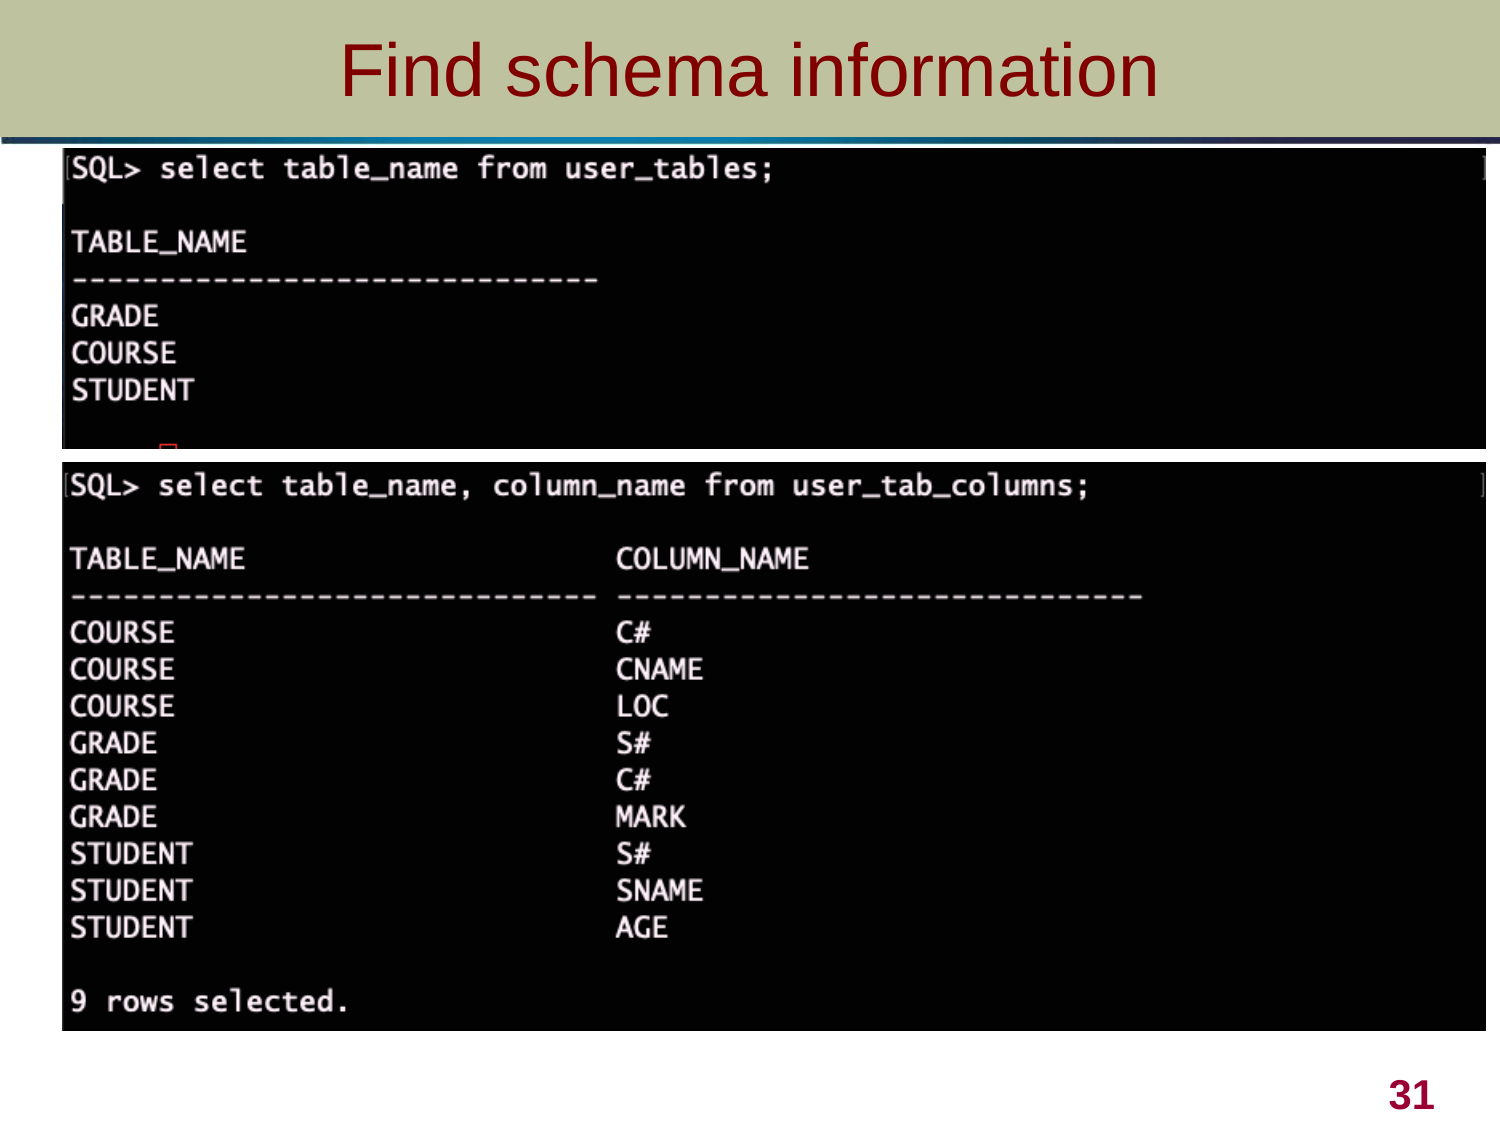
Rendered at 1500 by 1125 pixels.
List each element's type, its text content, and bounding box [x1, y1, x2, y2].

picture [0, 138, 1500, 145]
picture [62, 462, 1486, 1032]
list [62, 148, 1486, 449]
slide_number 31 [1137, 1049, 1451, 1125]
title Find schema information [0, 0, 1500, 138]
